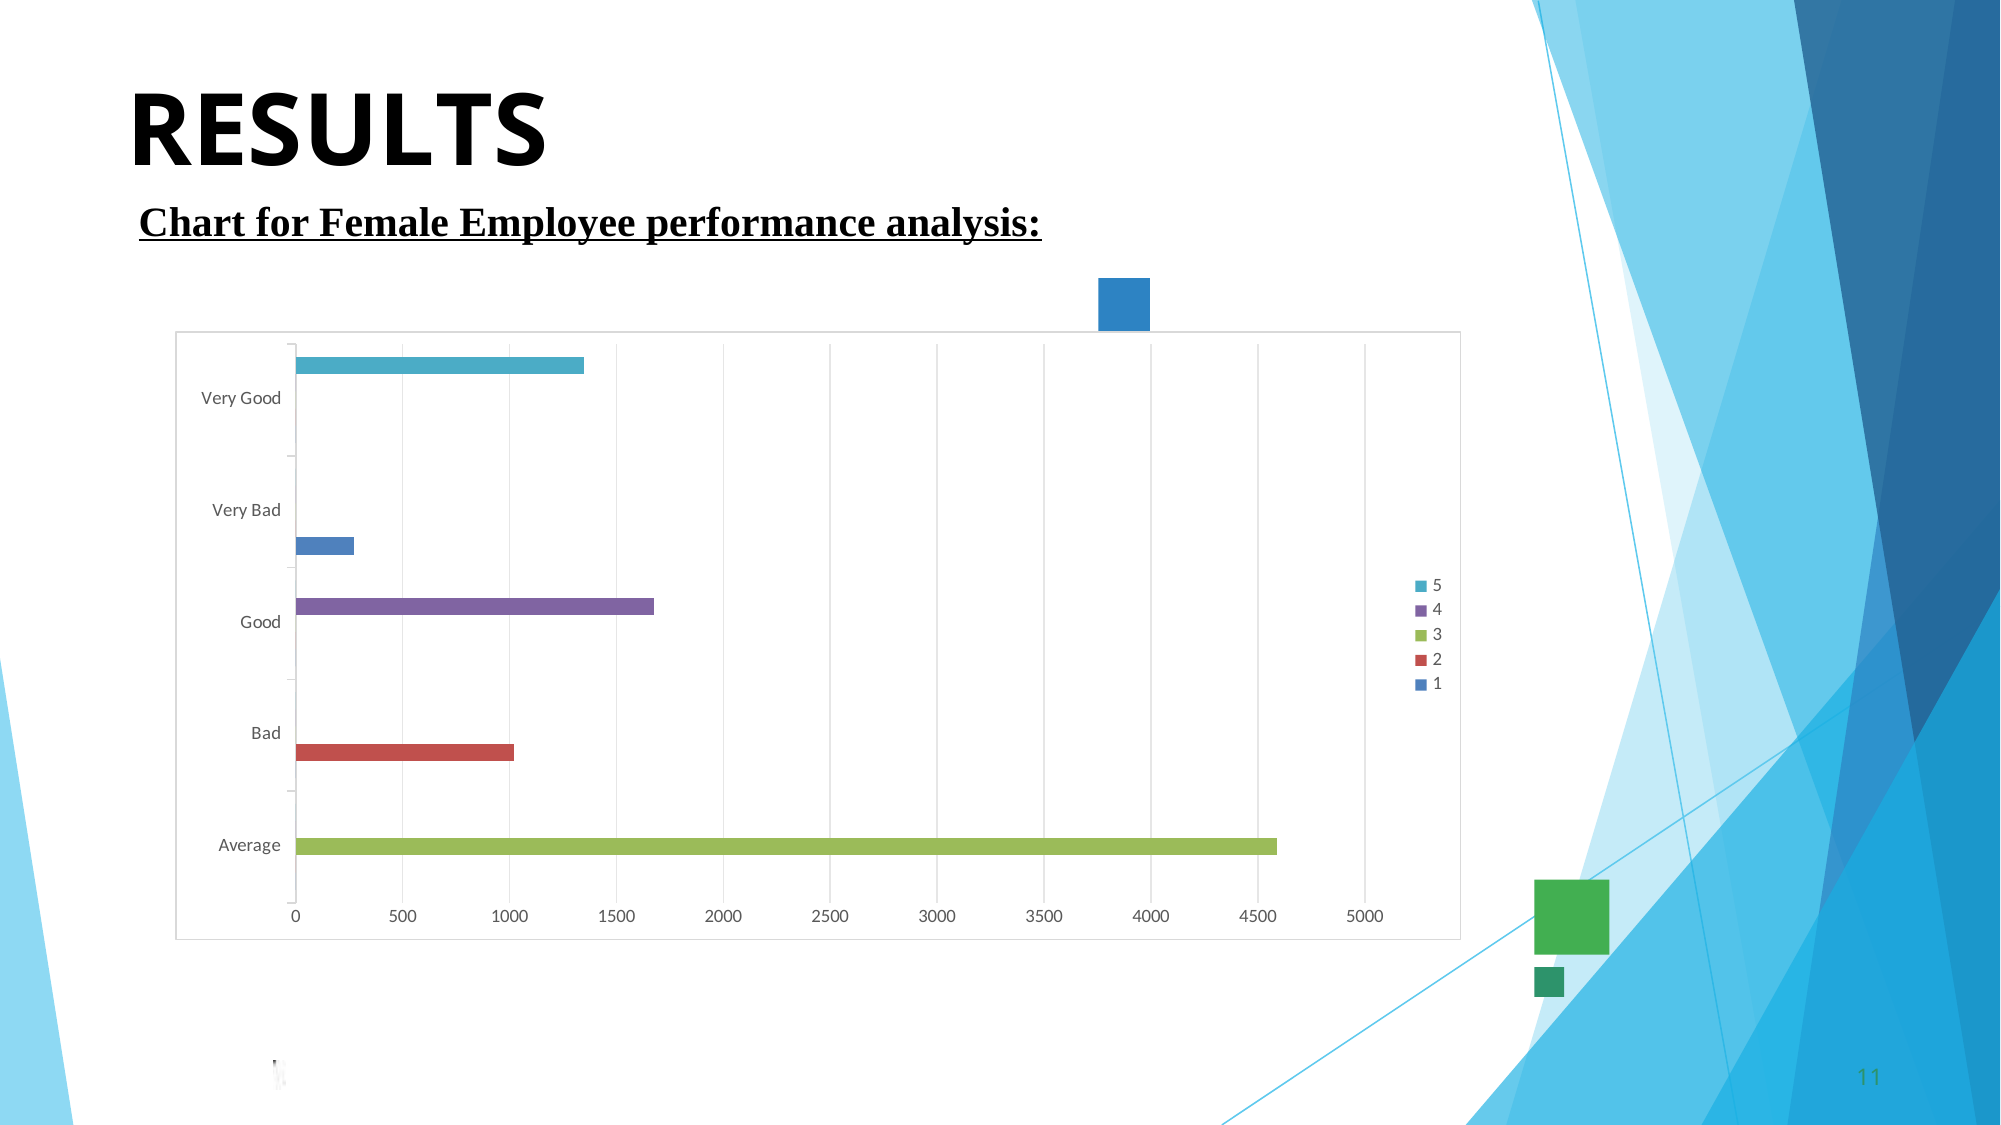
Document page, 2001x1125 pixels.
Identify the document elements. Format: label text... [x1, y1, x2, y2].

title RESULTS [123, 63, 1877, 254]
picture [273, 1060, 287, 1091]
text_box [1849, 1061, 1888, 1095]
text_box [1098, 278, 1150, 329]
chart [174, 330, 1462, 941]
text_box Chart for Female Employee performance analysis: [123, 187, 1099, 253]
text_box [1534, 967, 1565, 997]
text_box [1534, 879, 1610, 955]
